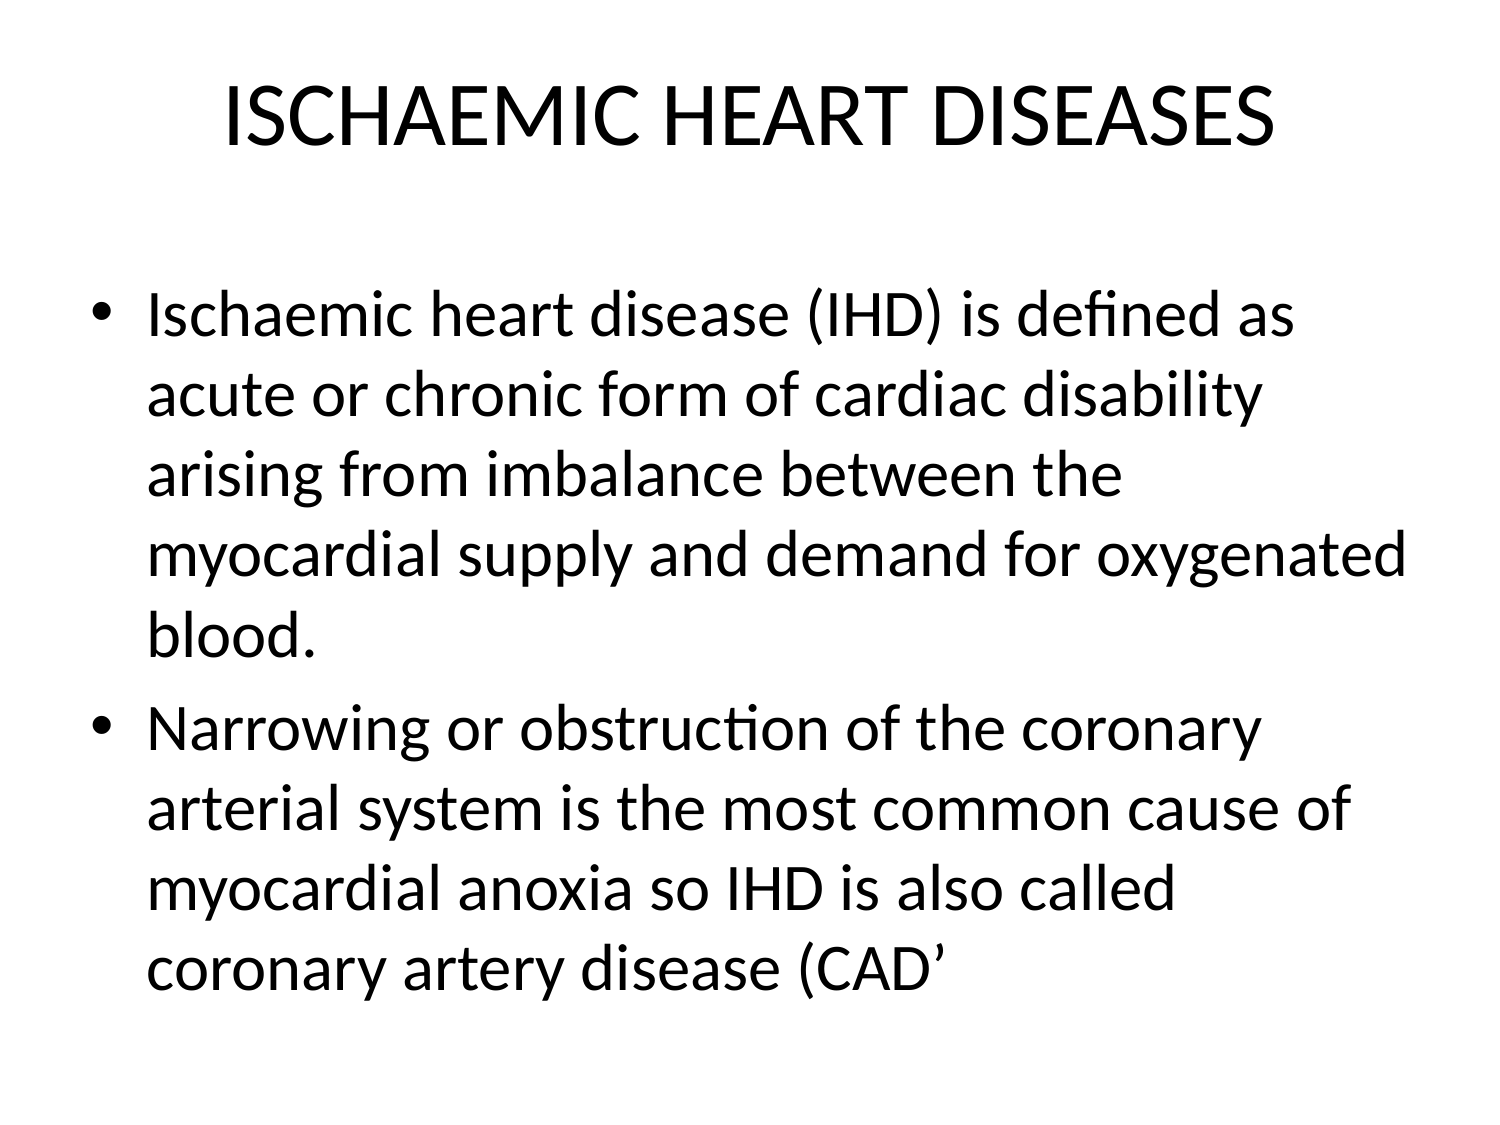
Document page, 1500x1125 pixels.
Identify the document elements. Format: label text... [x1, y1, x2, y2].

list Ischaemic heart disease (IHD) is defined as acute or chronic form of cardiac disability arising from imbalance between the myocardial supply and demand for oxygenated blood. Narrowing or obstruction of the coronary arterial system is the most common cause of myocardial anoxia so IHD is also called coronary artery disease (CAD’ [75, 262, 1425, 1075]
title ISCHAEMIC HEART DISEASES [75, 45, 1425, 233]
